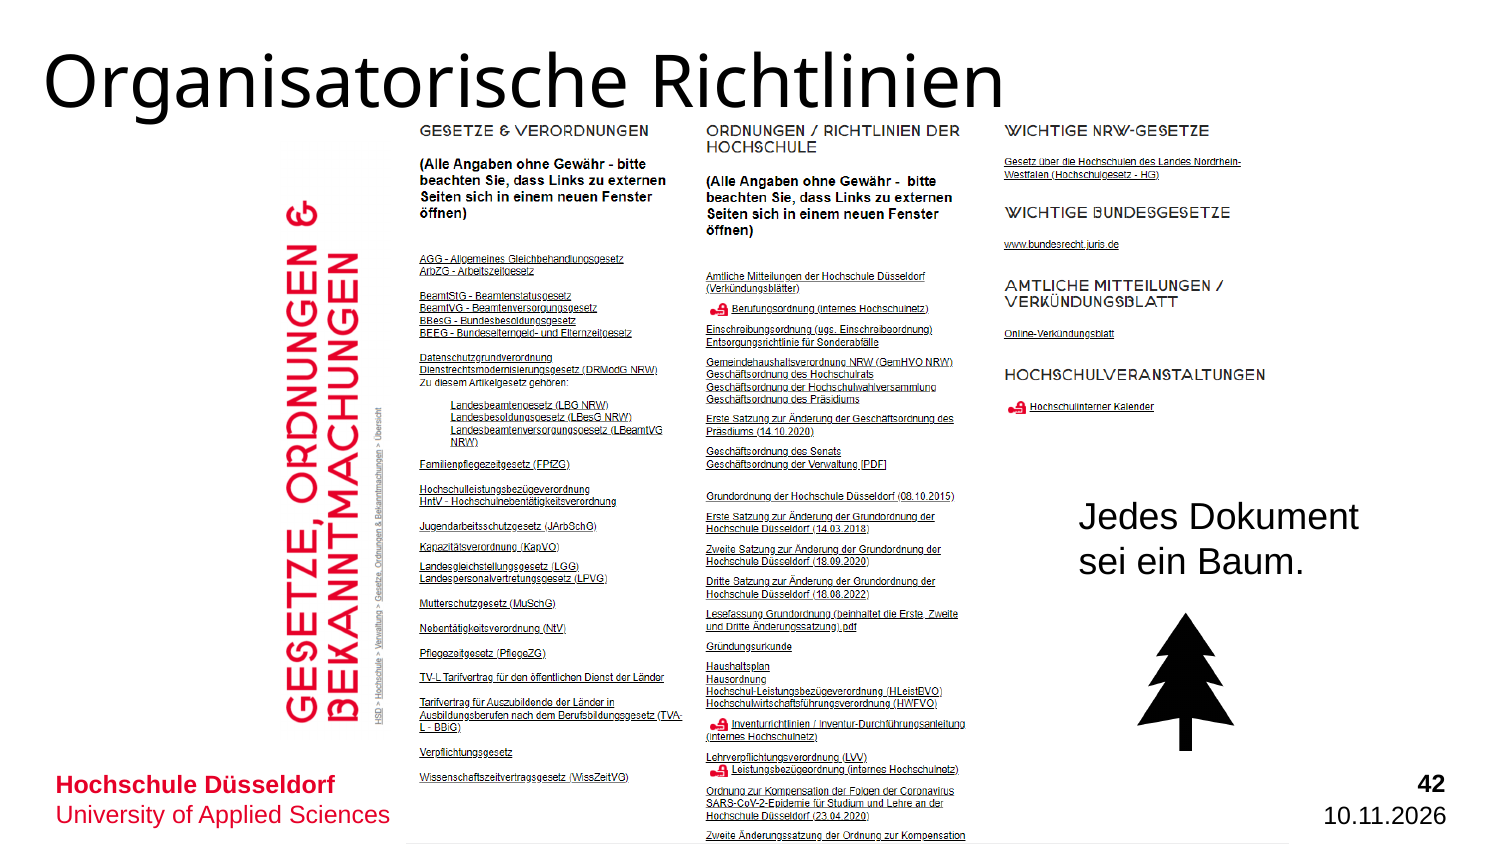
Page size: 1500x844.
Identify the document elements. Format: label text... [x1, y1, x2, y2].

slide_number 42 [1293, 759, 1461, 815]
text_box Jedes Dokument sei ein Baum. [1293, 484, 1413, 590]
picture [36, 116, 1289, 844]
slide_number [1305, 785, 1463, 844]
title Organisatorische Richtlinien [42, 34, 1462, 122]
